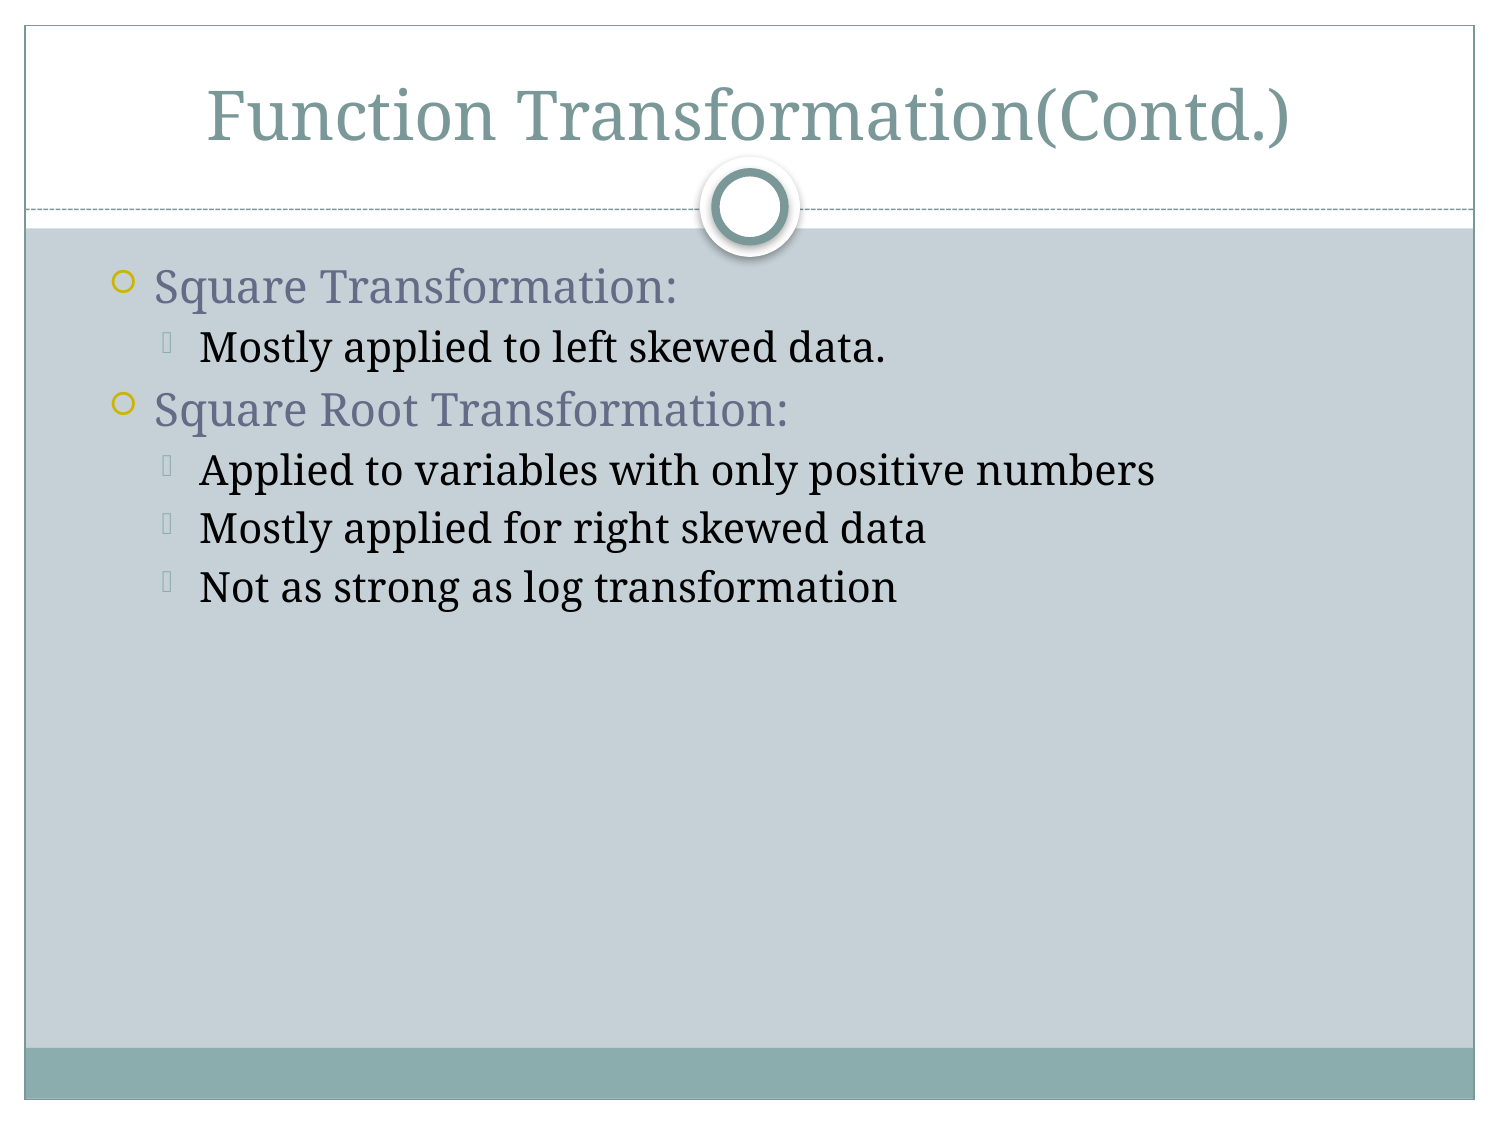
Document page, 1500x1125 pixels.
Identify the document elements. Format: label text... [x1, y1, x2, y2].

title Function Transformation(Contd.) [49, 37, 1450, 162]
list Square Transformation: Mostly applied to left skewed data. Square Root Transformation: Applied to variables with only positive numbers Mostly applied for right skewed data Not as strong as log transformation [49, 250, 1445, 1001]
